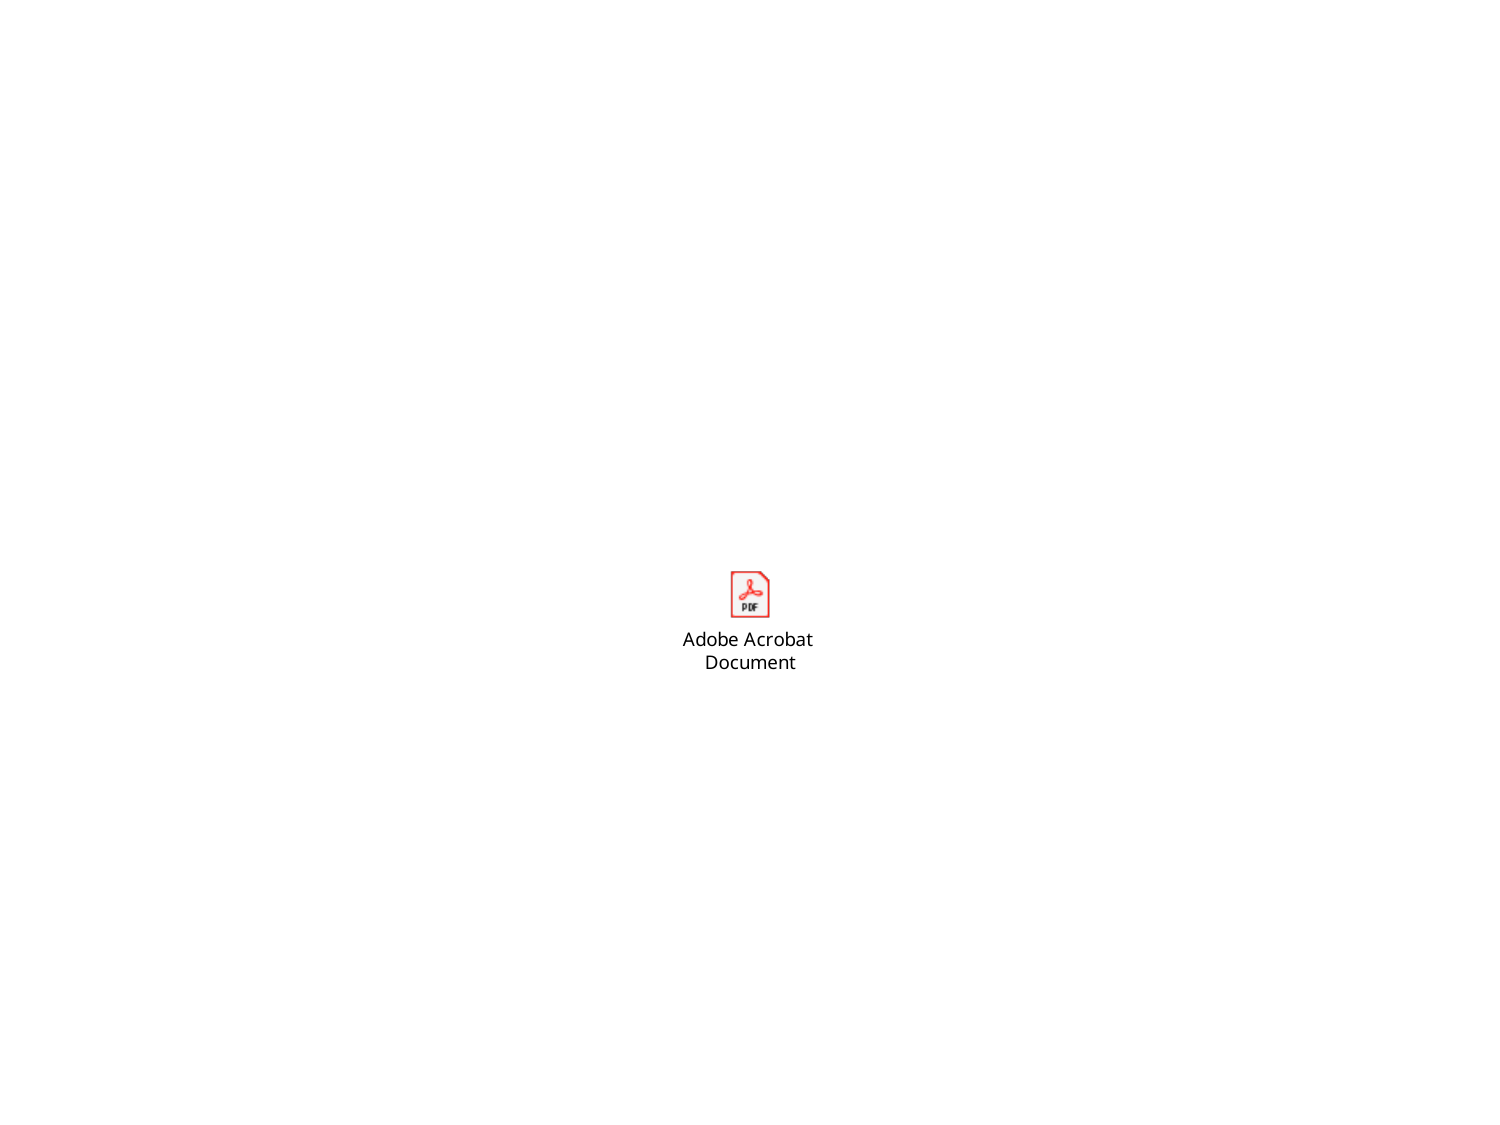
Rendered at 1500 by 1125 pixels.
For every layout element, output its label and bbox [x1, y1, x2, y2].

list [674, 570, 826, 698]
